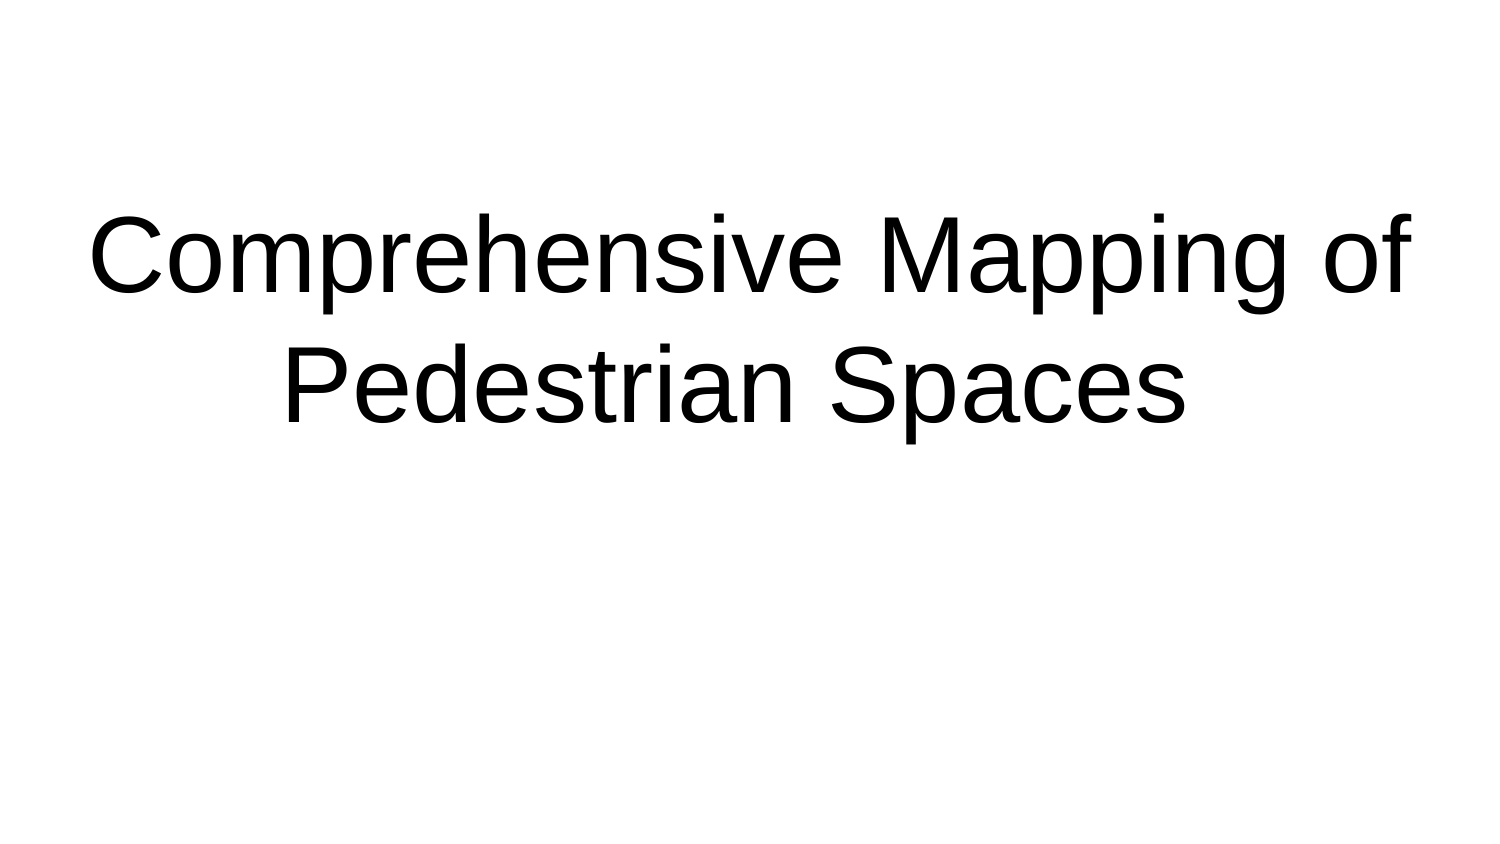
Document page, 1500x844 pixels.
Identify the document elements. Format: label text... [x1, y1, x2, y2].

title Comprehensive Mapping of Pedestrian Spaces [51, 122, 1449, 459]
